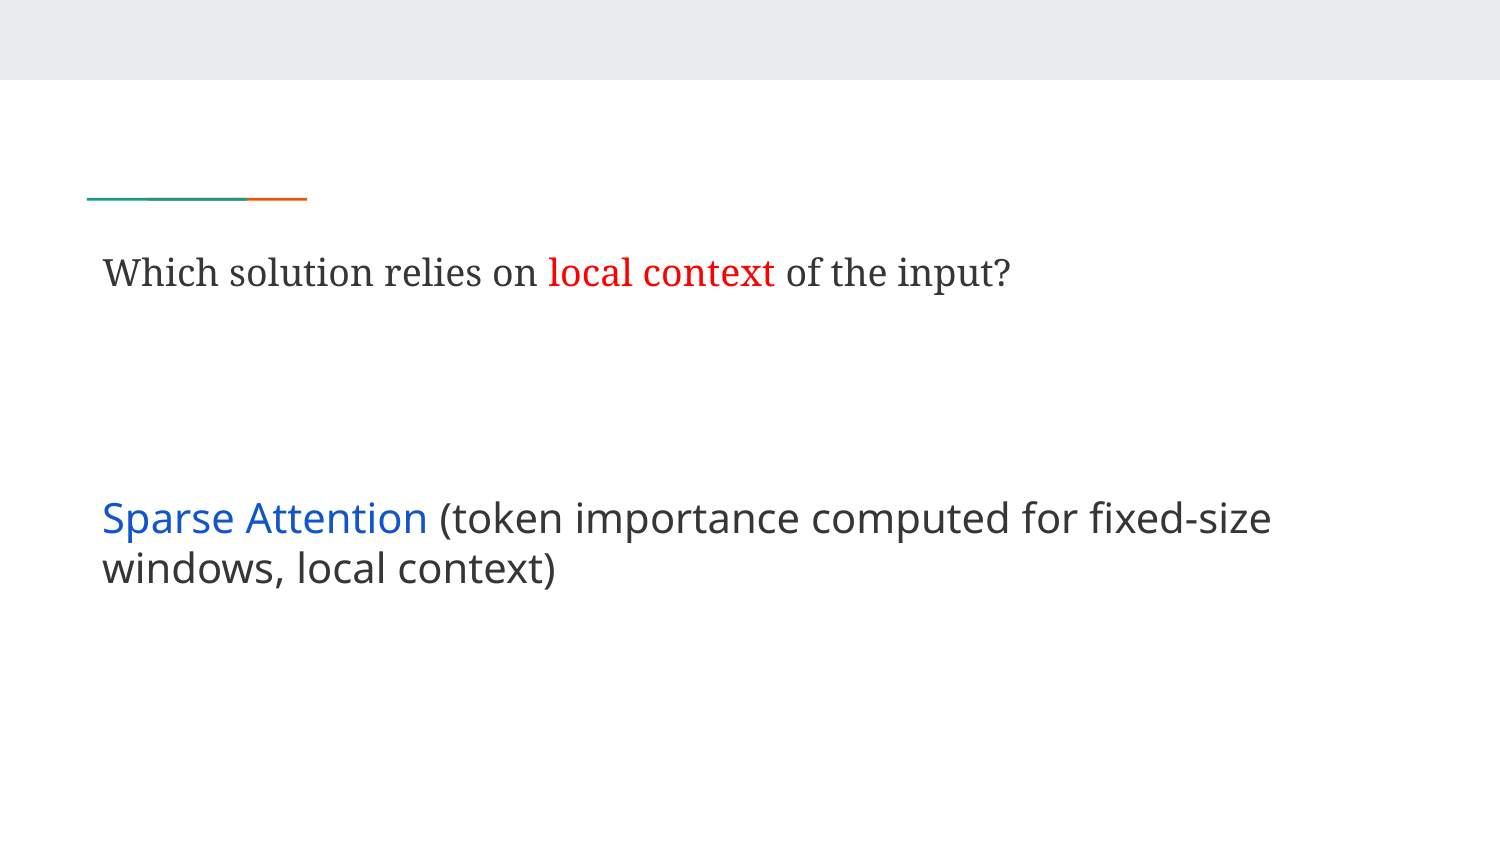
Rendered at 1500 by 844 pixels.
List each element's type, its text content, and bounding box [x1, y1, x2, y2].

text_box Which solution relies on local context of the input? [87, 226, 1300, 309]
text_box Sparse Attention (token importance computed for fixed-size windows, local context) [87, 476, 1413, 607]
